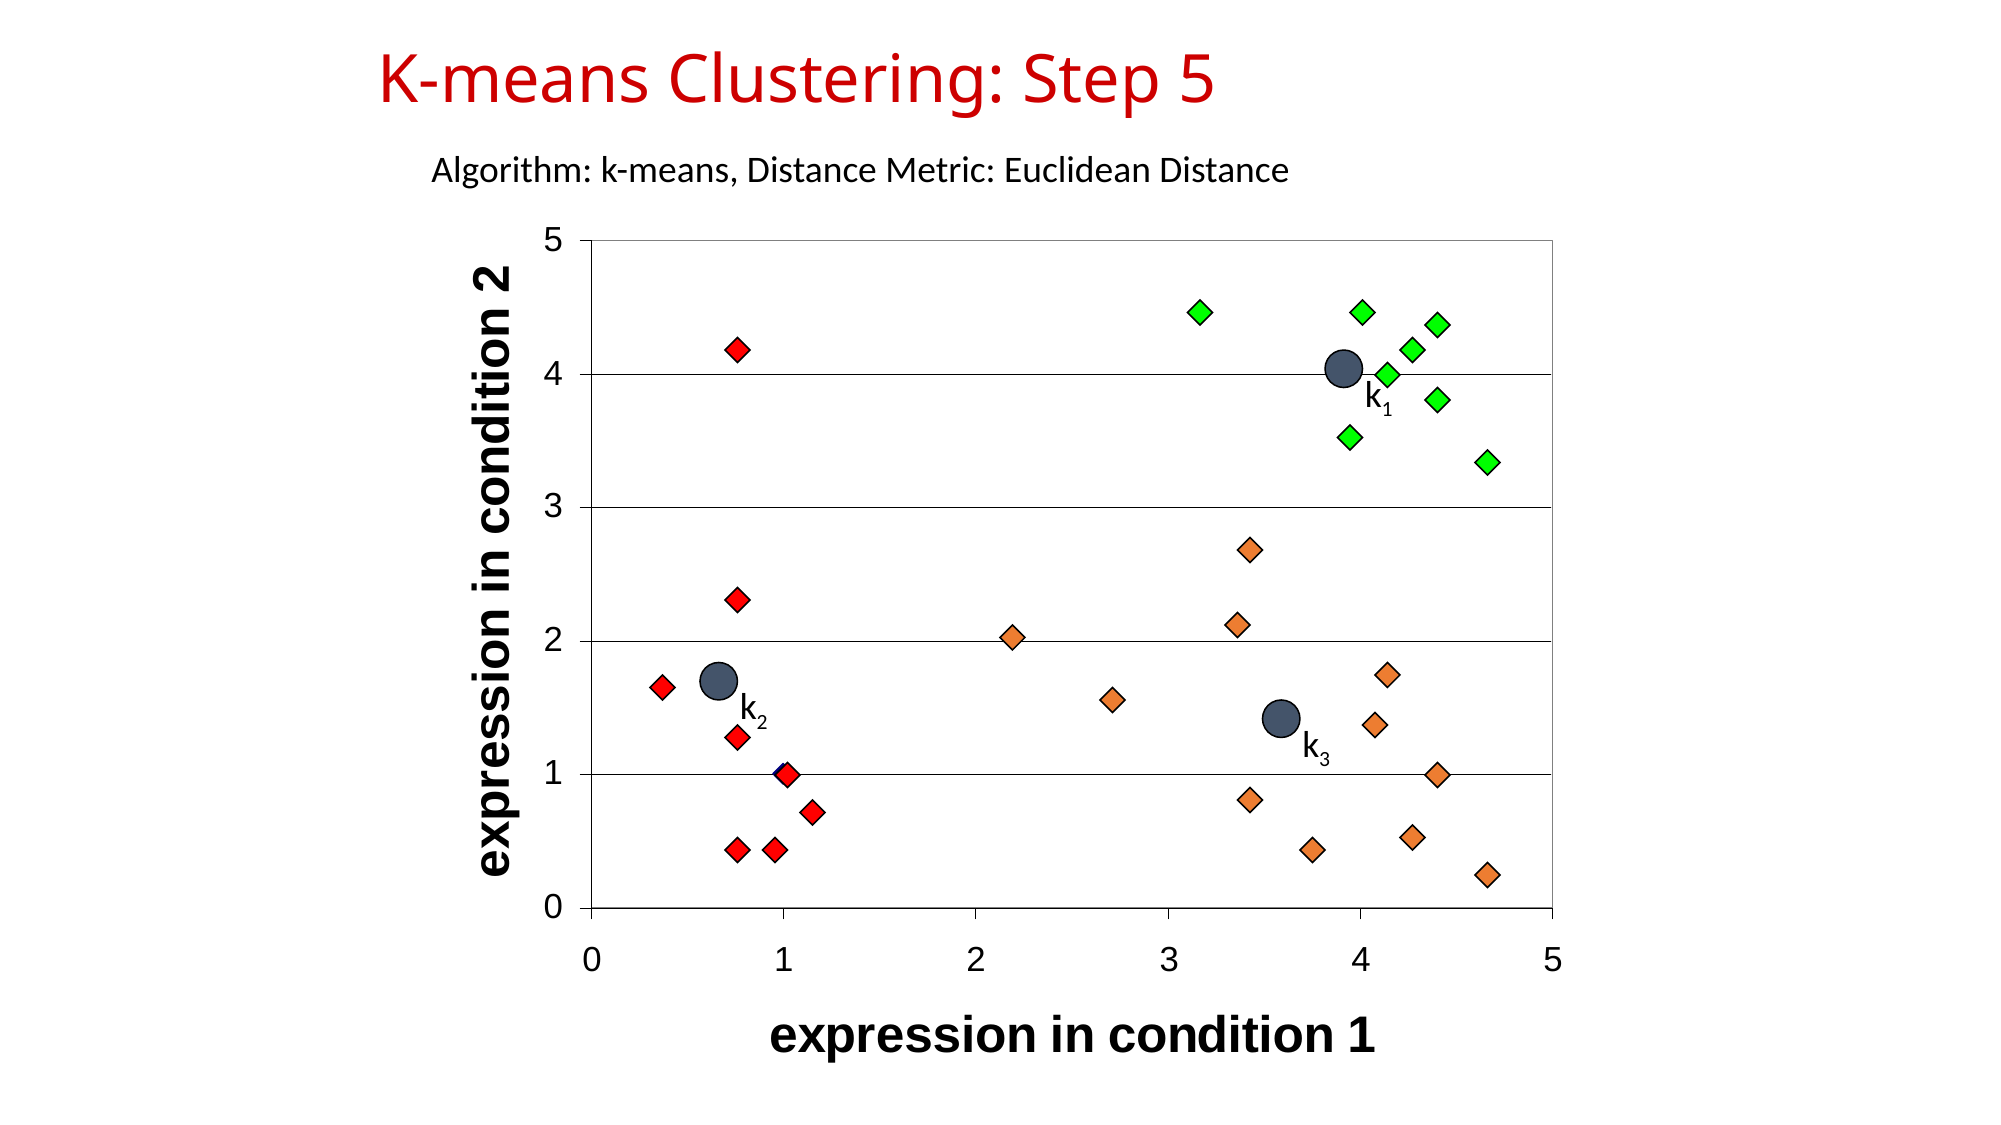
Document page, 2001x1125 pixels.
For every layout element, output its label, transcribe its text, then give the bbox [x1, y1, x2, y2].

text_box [1262, 699, 1375, 774]
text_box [699, 662, 813, 736]
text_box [1324, 349, 1438, 424]
title K-means Clustering: Step 5 [362, 37, 1638, 125]
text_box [424, 187, 1590, 1104]
text_box Algorithm: k-means, Distance Metric: Euclidean Distance [416, 137, 1306, 198]
